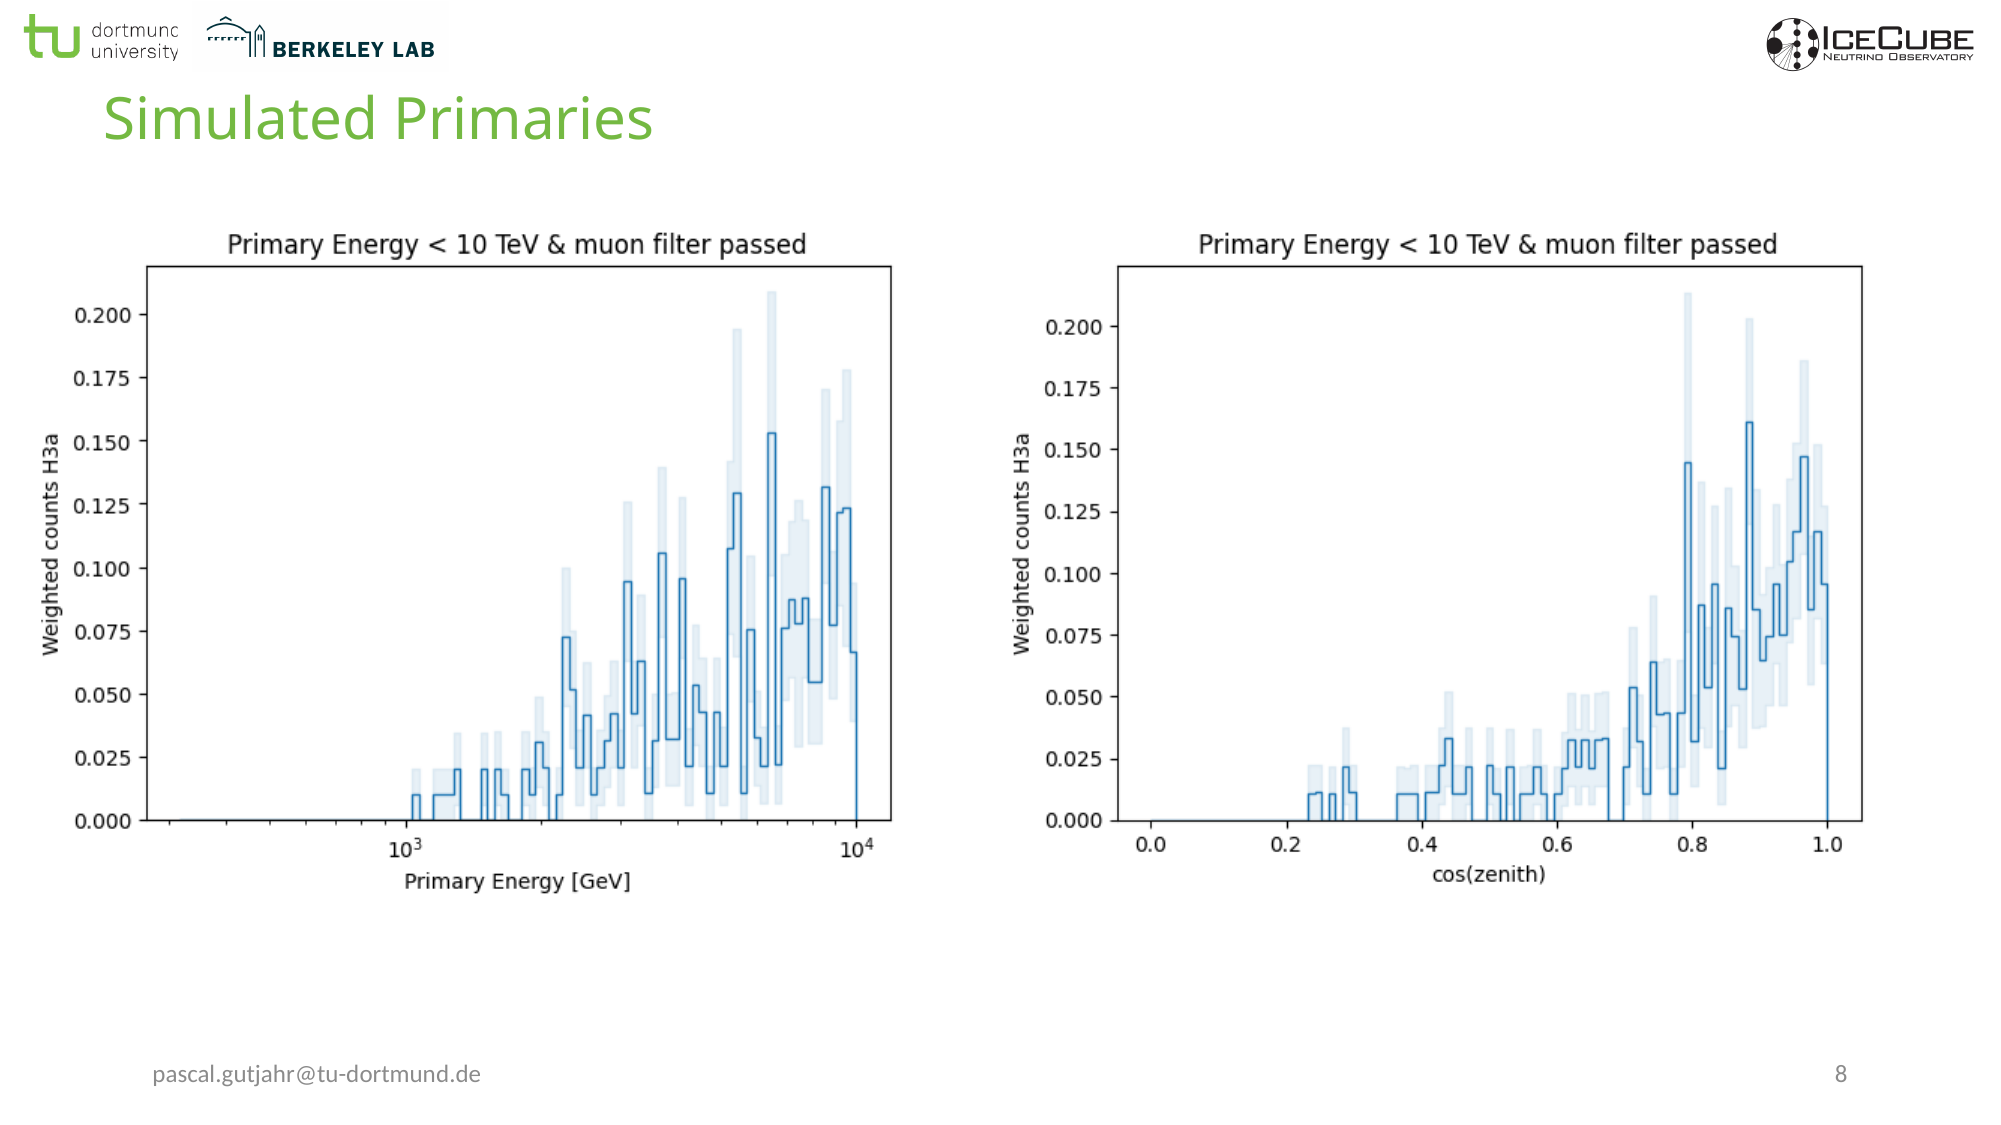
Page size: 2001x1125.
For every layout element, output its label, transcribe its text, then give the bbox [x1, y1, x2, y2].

title Simulated Primaries [88, 59, 1977, 182]
slide_number 8 [1412, 1042, 1863, 1103]
picture [999, 218, 1875, 900]
picture [28, 218, 904, 907]
picture [192, 1, 449, 59]
slide_number pascal.gutjahr@tu-dortmund.de [137, 1042, 588, 1103]
